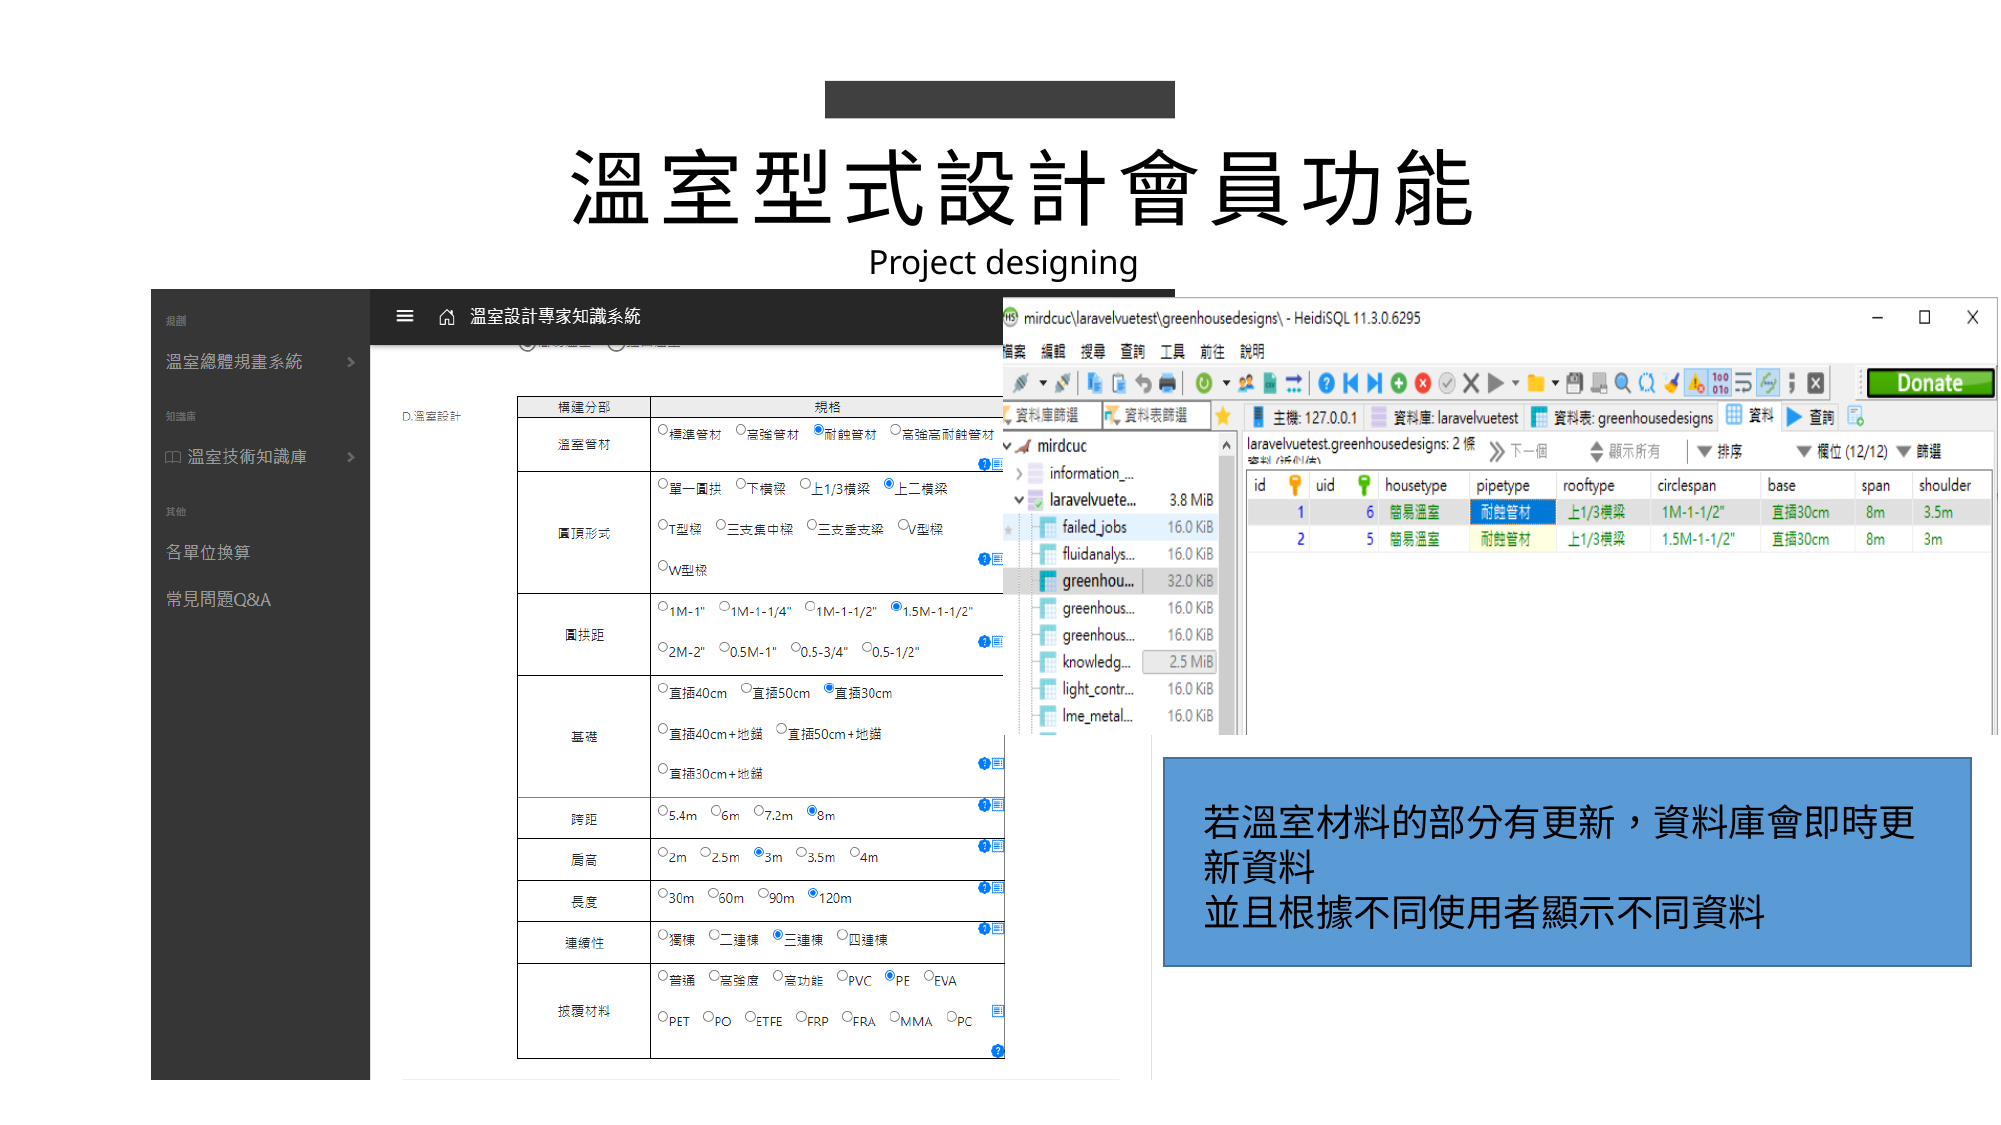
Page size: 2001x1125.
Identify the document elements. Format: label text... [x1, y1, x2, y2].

text_box [1175, 757, 1972, 967]
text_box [460, 129, 1602, 290]
text_box 若溫室材料的部分有更新，資料庫會即時更新資料 並且根據不同使用者顯示不同資料 [1188, 791, 1935, 942]
text_box [824, 80, 1176, 119]
picture [151, 289, 1998, 1081]
